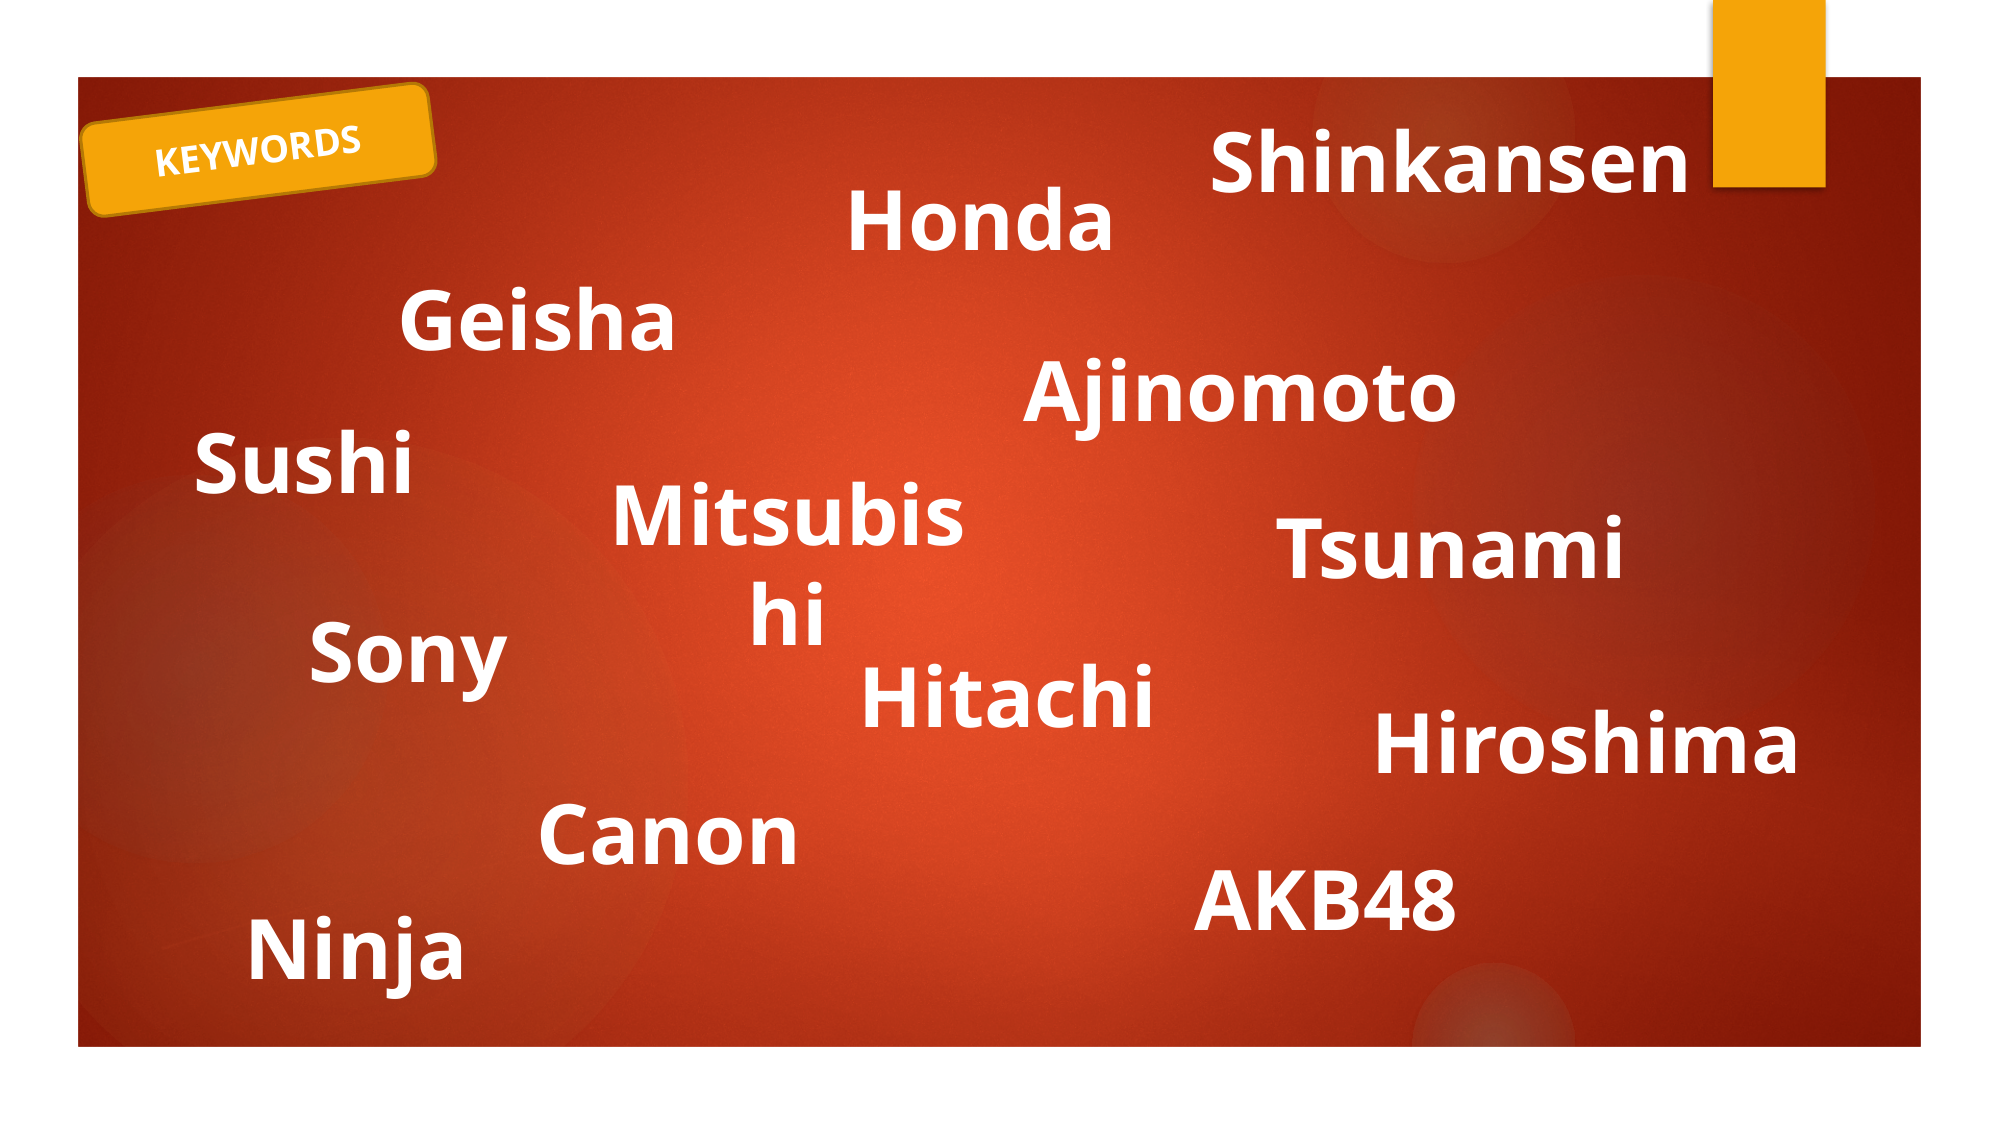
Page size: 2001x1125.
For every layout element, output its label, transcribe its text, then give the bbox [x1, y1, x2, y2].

text_box Sushi [95, 402, 515, 518]
text_box Ajinomoto [980, 330, 1503, 445]
text_box Mitsubishi [578, 454, 998, 670]
text_box Hitachi [747, 636, 1269, 752]
text_box Sony [147, 591, 669, 707]
text_box Hiroshima [1326, 682, 1848, 798]
text_box Ninja [95, 888, 617, 1004]
text_box Honda [771, 159, 1191, 275]
text_box Canon [408, 774, 930, 889]
text_box KEYWORDS [79, 81, 438, 218]
text_box AKB48 [1065, 840, 1587, 955]
text_box Shinkansen [1190, 101, 1712, 217]
text_box Tsunami [1190, 487, 1712, 603]
text_box Geisha [328, 259, 748, 375]
